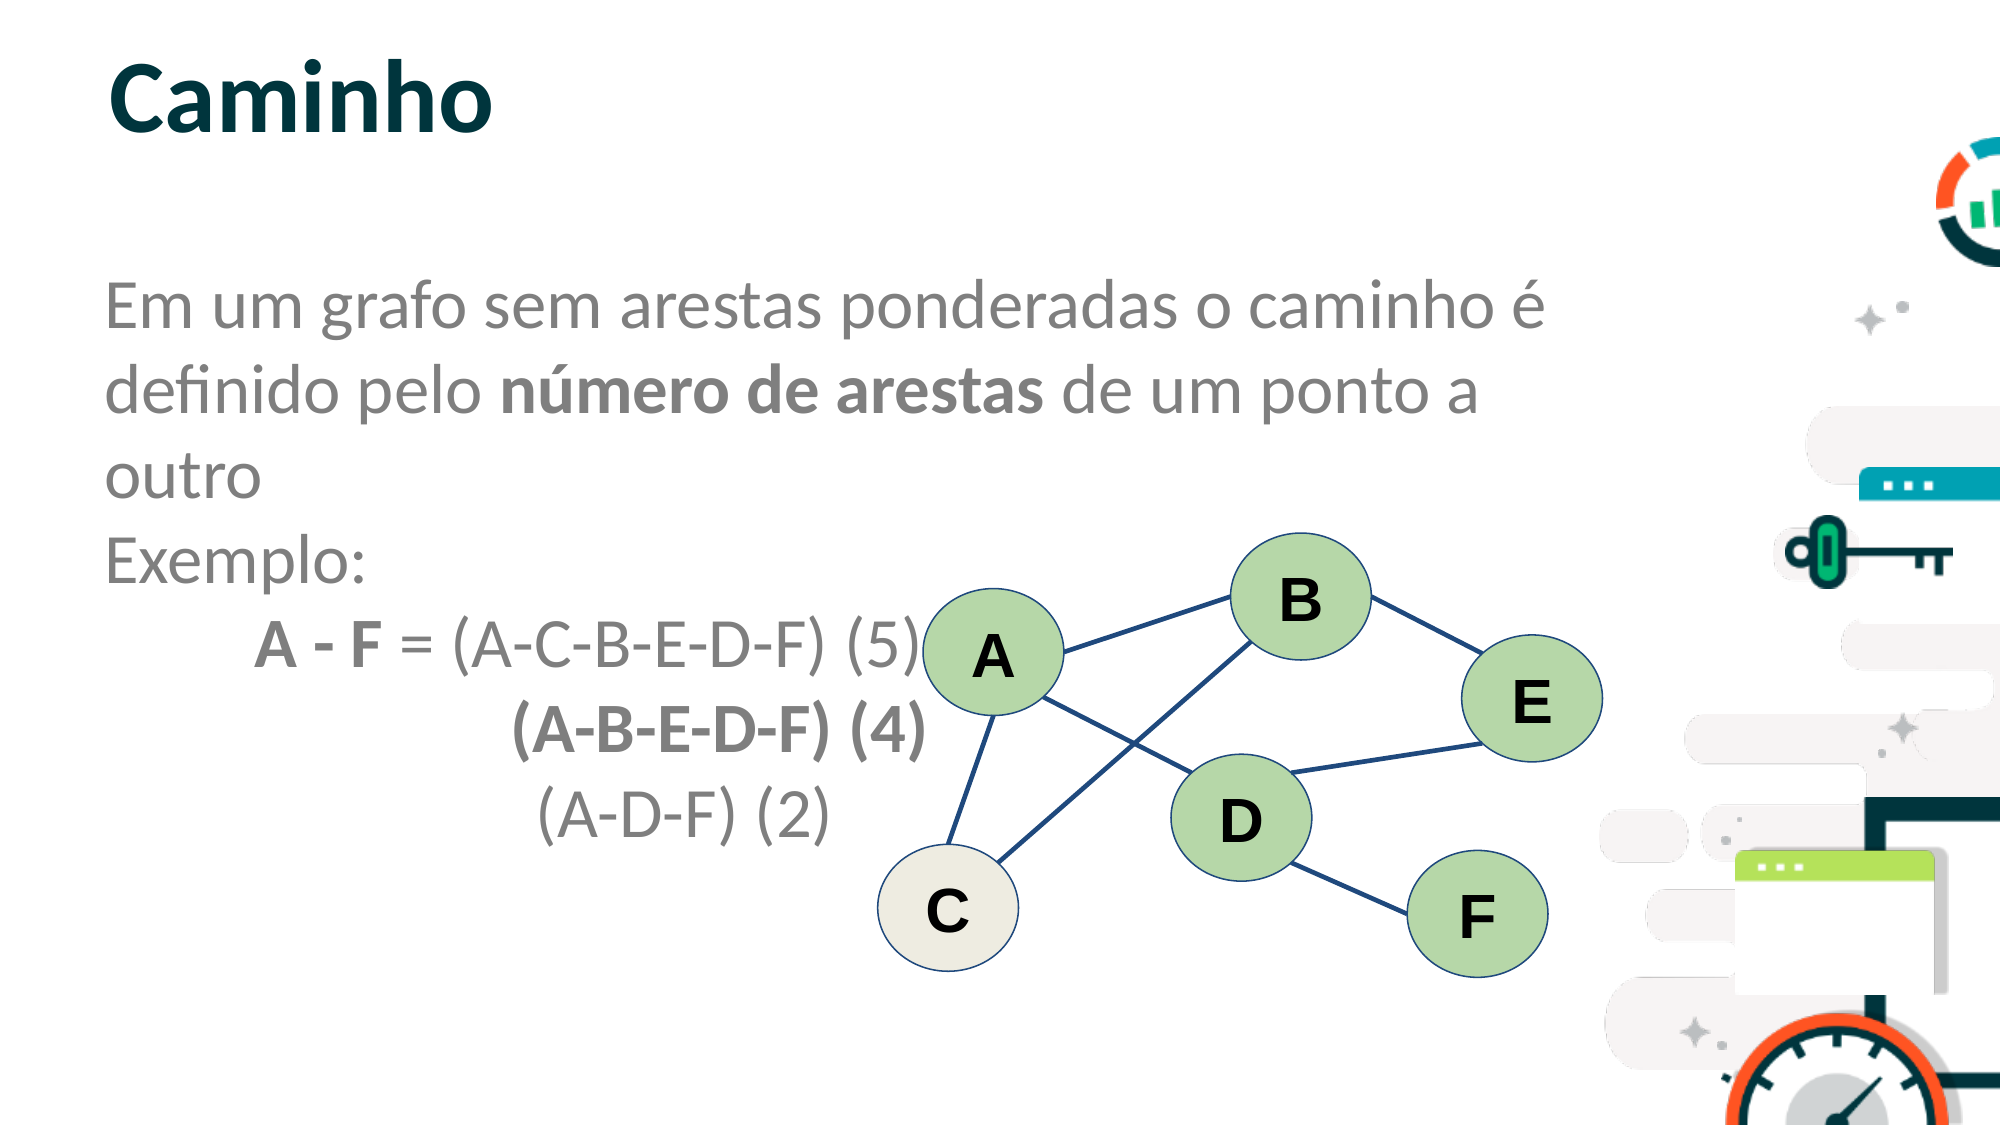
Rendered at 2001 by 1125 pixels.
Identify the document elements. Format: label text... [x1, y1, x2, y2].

picture [1896, 301, 1909, 313]
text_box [1290, 743, 1483, 774]
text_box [1063, 596, 1231, 639]
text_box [1290, 862, 1408, 915]
text_box C [877, 844, 1019, 972]
subtitle Em um grafo sem arestas ponderadas o caminho é definido pelo número de arestas de um ponto a outro Exemplo: A - F = (A-C-B-E-D-F) (5) (A-B-E-D-F) (4) (A-D-F) (2) [89, 249, 1590, 1025]
picture [1936, 137, 2000, 267]
picture [1599, 406, 2000, 1125]
title Caminho [94, 0, 1892, 199]
text_box D [1205, 755, 1312, 882]
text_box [1371, 596, 1483, 654]
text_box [947, 715, 994, 845]
text_box B [1230, 533, 1372, 661]
text_box F [1407, 850, 1549, 978]
picture [1854, 304, 1886, 336]
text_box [997, 641, 1252, 864]
text_box E [1461, 634, 1603, 762]
text_box A [923, 588, 1058, 713]
